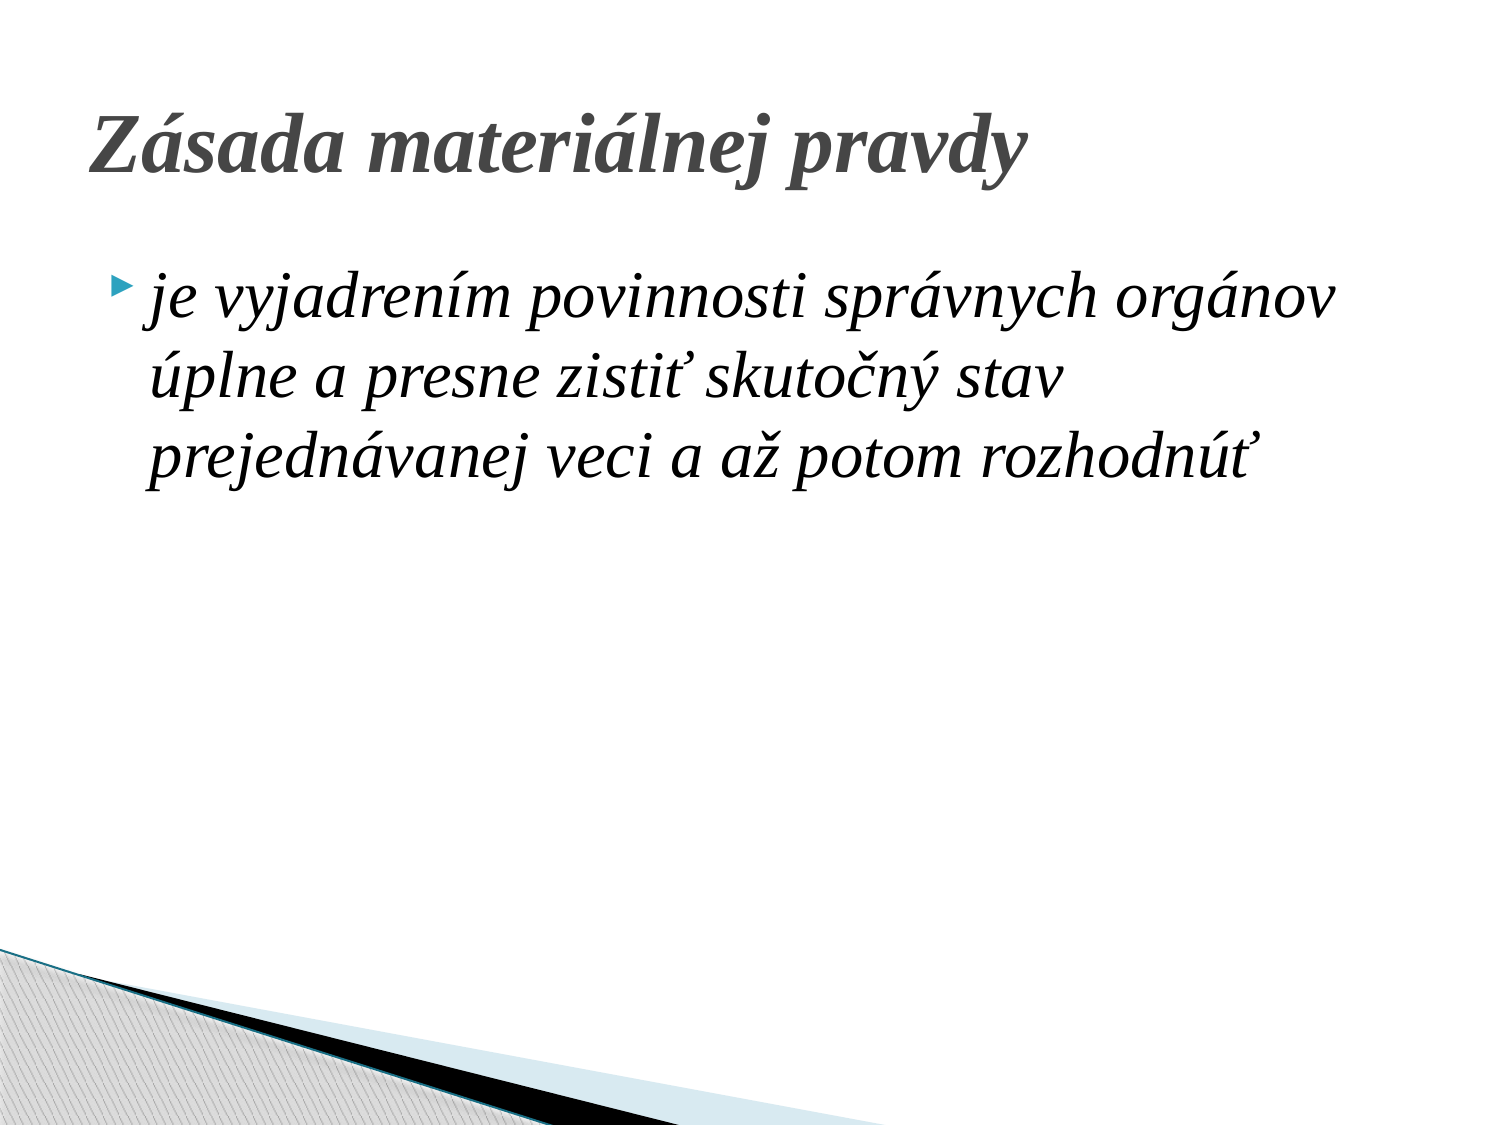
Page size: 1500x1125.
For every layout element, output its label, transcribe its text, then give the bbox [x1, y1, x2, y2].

title Zásada materiálnej pravdy [75, 45, 1425, 233]
list je vyjadrením povinnosti správnych orgánov úplne a presne zistiť skutočný stav prejednávanej veci a až potom rozhodnúť [75, 243, 1425, 986]
